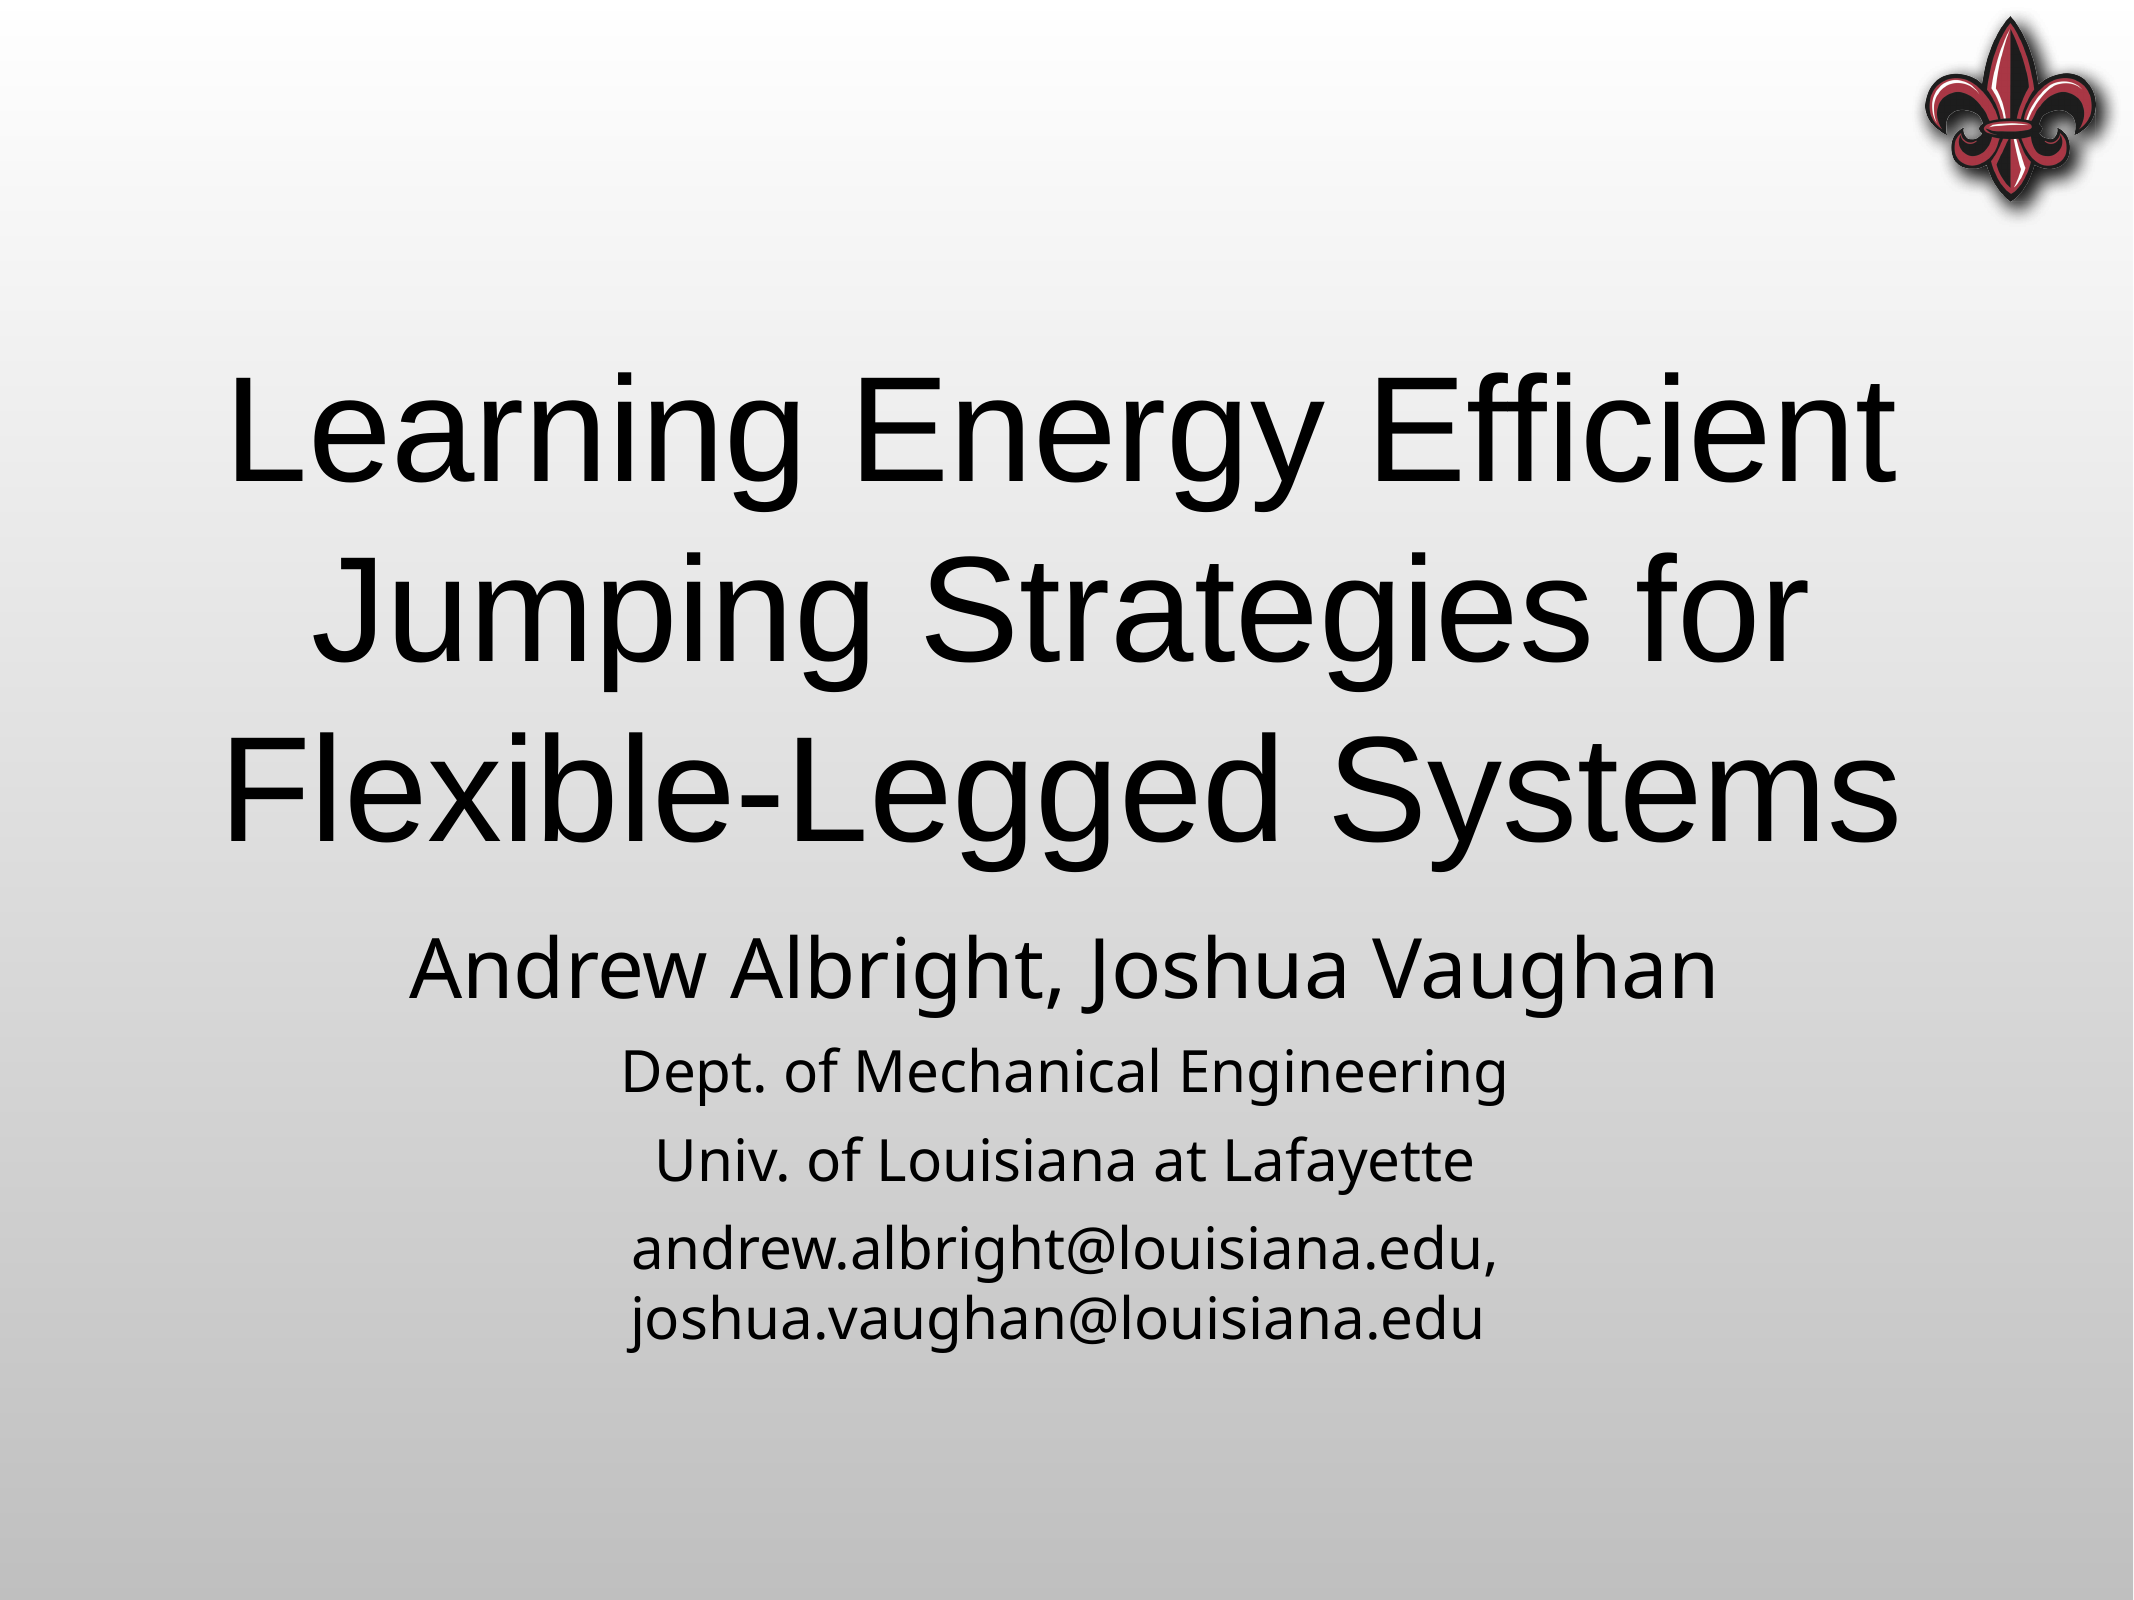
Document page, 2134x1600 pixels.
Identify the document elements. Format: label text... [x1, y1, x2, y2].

picture [1924, 16, 2096, 203]
title Learning Energy Efficient Jumping Strategies for Flexible-Legged Systems [159, 362, 1974, 841]
subtitle Andrew Albright, Joshua Vaughan Dept. of Mechanical Engineering Univ. of Louisiana at Lafayette andrew.albright@louisiana.edu, joshua.vaughan@louisiana.edu [323, 906, 1817, 1316]
